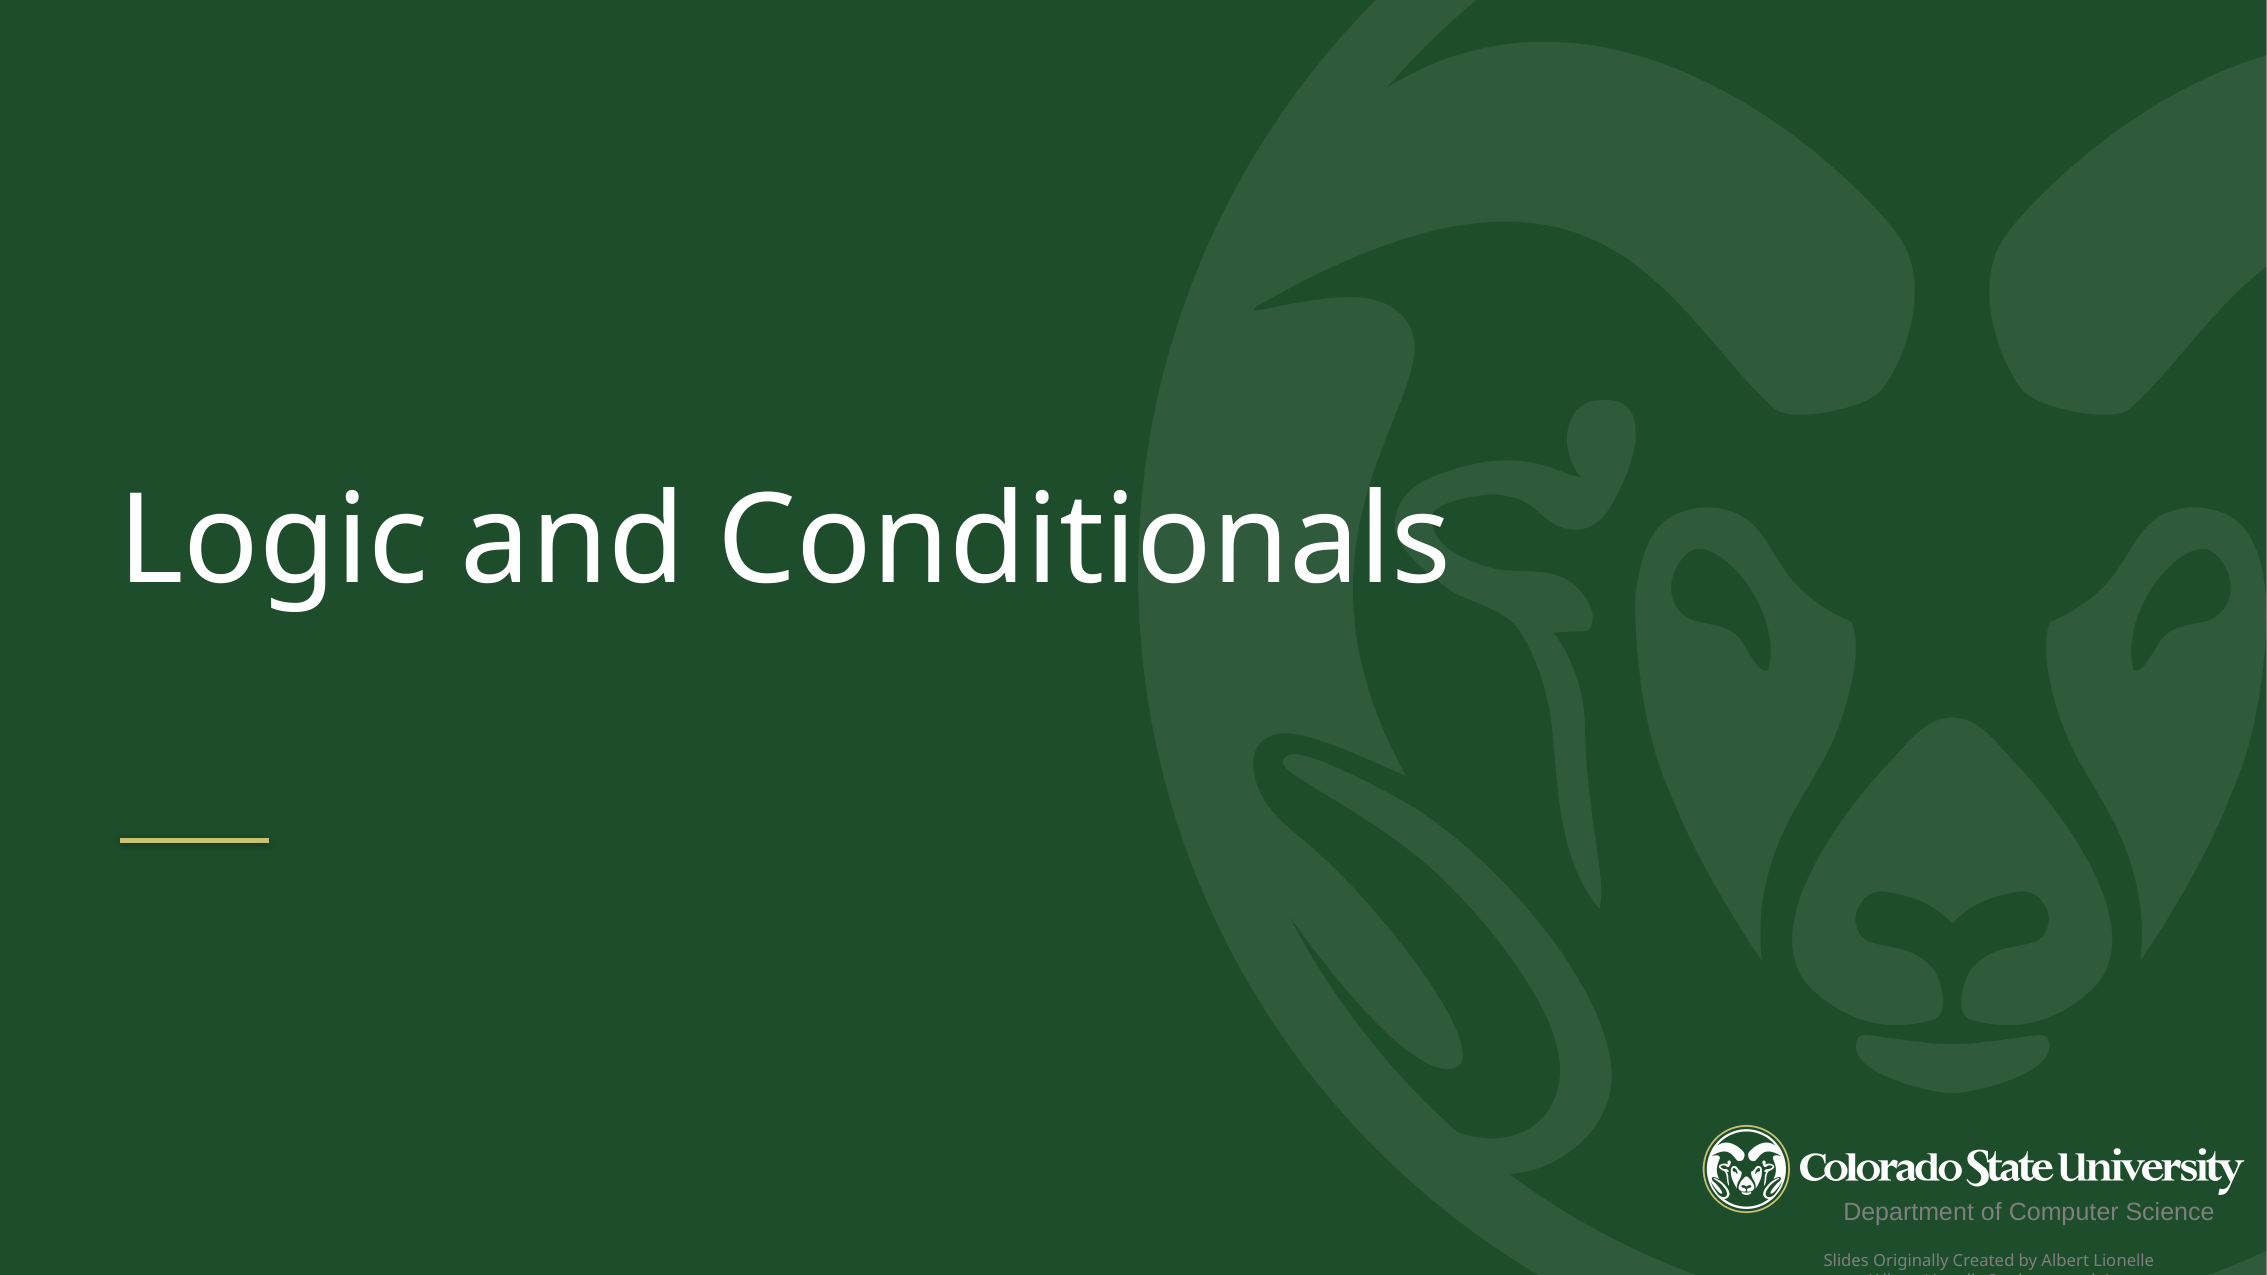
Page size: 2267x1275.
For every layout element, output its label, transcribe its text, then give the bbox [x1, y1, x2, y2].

picture [1682, 1102, 2267, 1234]
list Logic and Conditionals [103, 442, 2164, 776]
